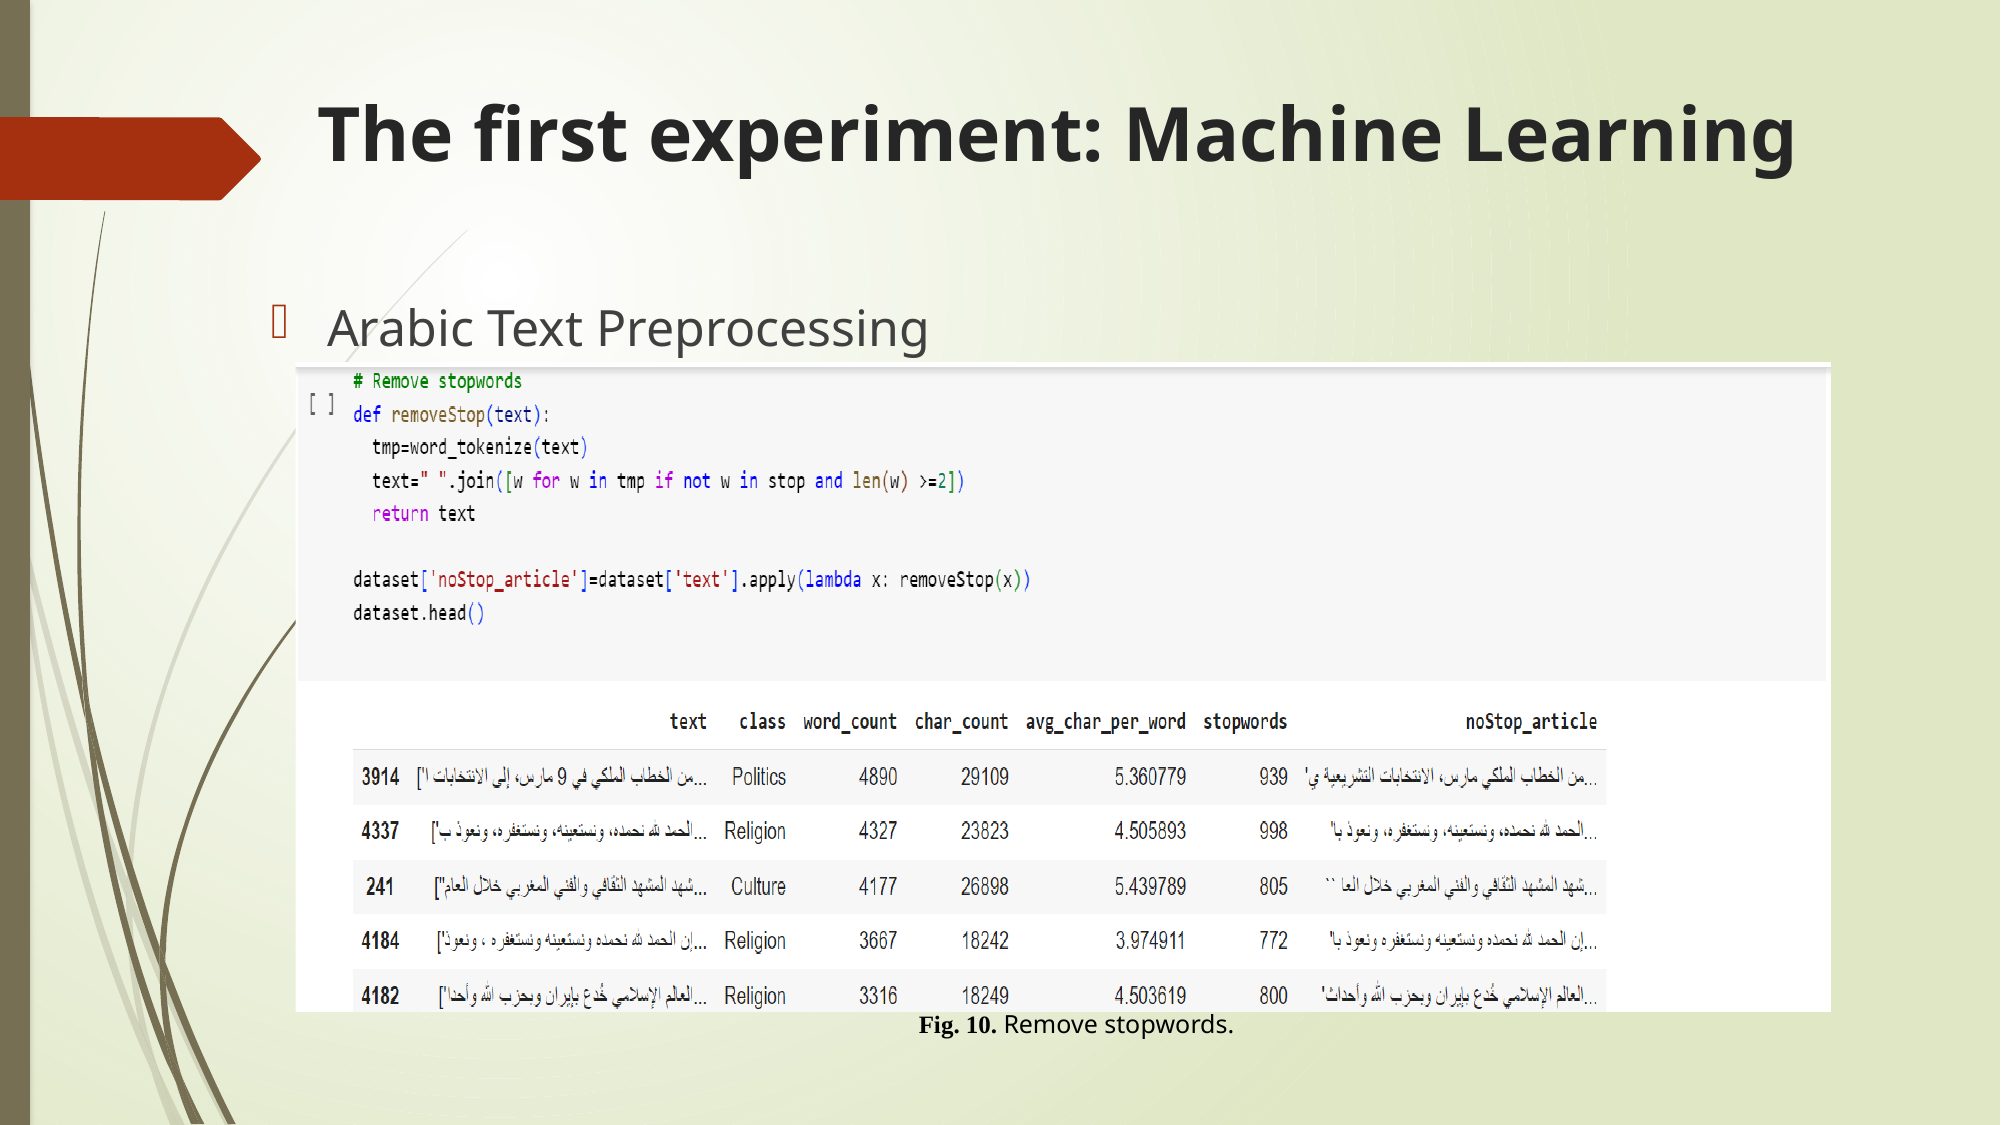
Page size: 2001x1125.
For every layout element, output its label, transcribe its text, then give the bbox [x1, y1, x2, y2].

list Arabic Text Preprocessing [255, 288, 1861, 1047]
picture [295, 362, 1832, 1013]
text_box Fig. 10. Remove stopwords. [903, 1020, 1250, 1046]
title The first experiment: Machine Learning [255, 78, 1861, 242]
